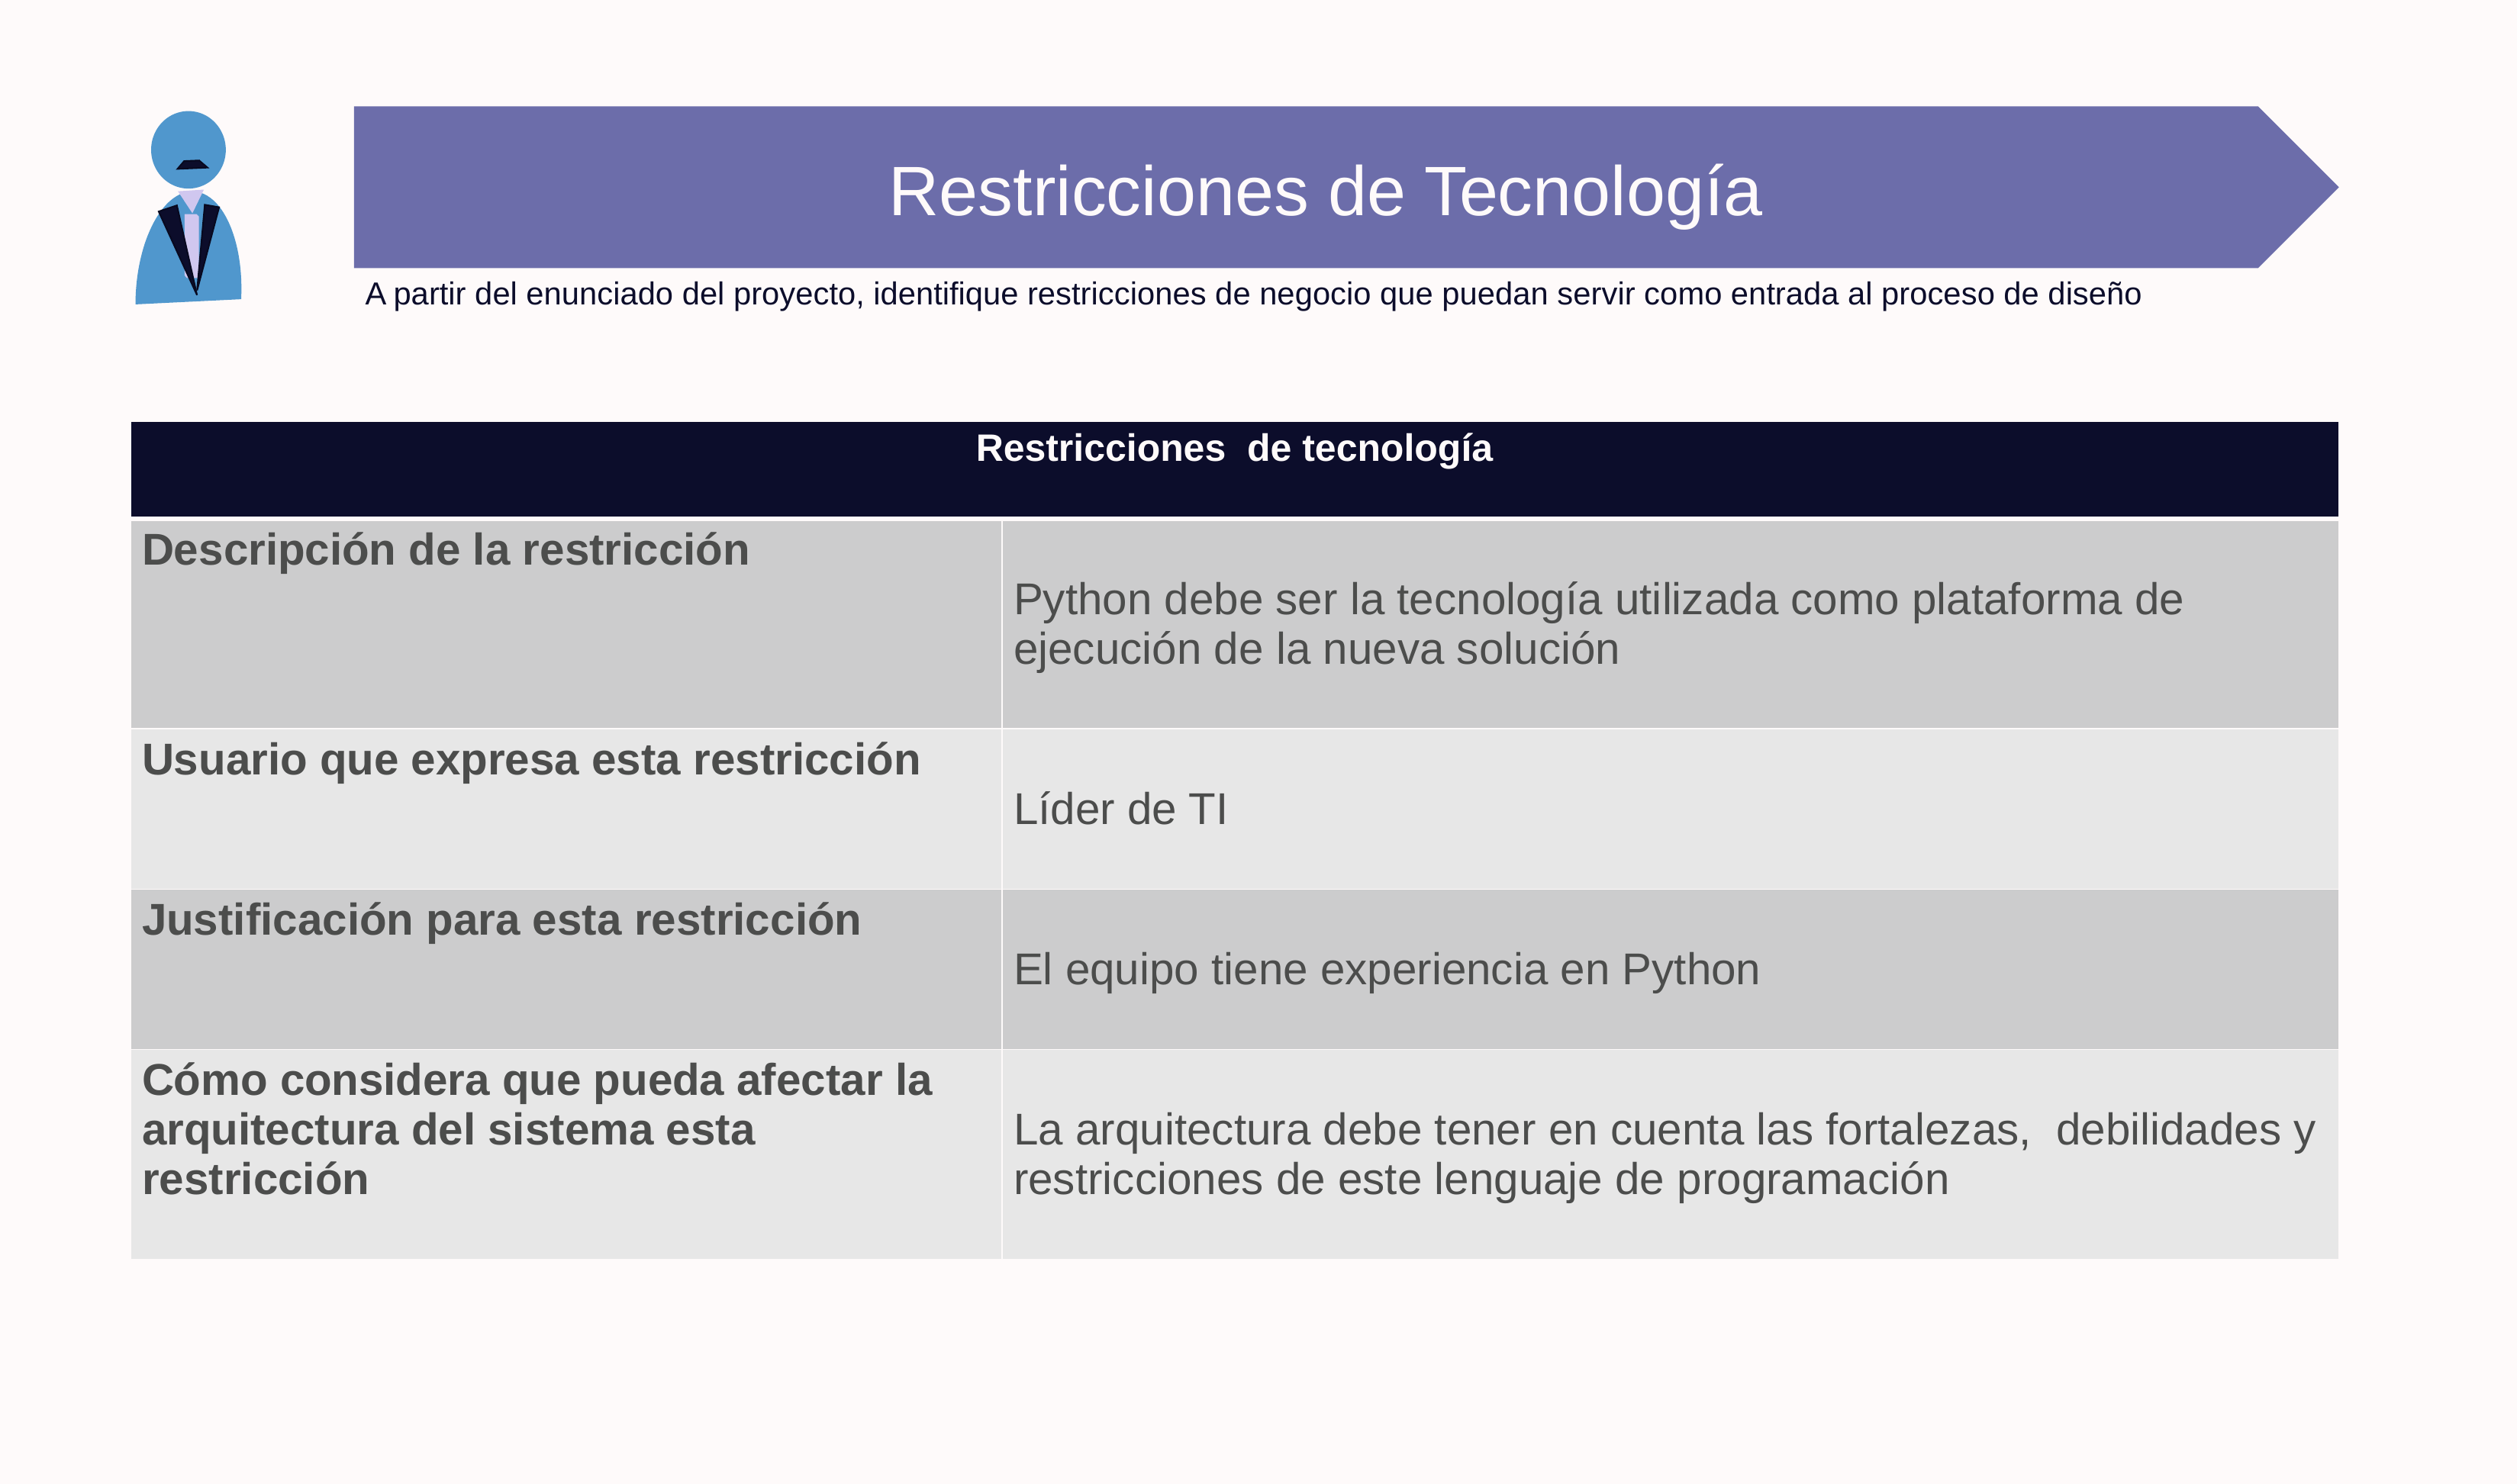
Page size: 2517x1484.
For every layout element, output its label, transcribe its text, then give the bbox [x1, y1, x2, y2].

text_box A partir del enunciado del proyecto, identifique restricciones de negocio que puedan servir como entrada al proceso de diseño [353, 268, 2332, 317]
table_cell El equipo tiene experiencia en Python [1003, 890, 2338, 1049]
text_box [135, 111, 241, 402]
text_box Restricciones de Tecnología [353, 105, 2341, 269]
table_cell Justificación para esta restricción [131, 890, 1001, 1049]
table_cell Python debe ser la tecnología utilizada como plataforma de ejecución de la nueva solución [1003, 521, 2338, 728]
table_cell Usuario que expresa esta restricción [131, 729, 1001, 889]
table_cell Líder de TI [1003, 729, 2338, 889]
table_cell Cómo considera que pueda afectar la arquitectura del sistema esta restricción [131, 1050, 1001, 1259]
table_cell Descripción de la restricción [131, 521, 1001, 728]
table_header Restricciones de tecnología [131, 422, 2338, 517]
table_cell La arquitectura debe tener en cuenta las fortalezas, debilidades y restricciones de este lenguaje de programación [1003, 1050, 2338, 1259]
